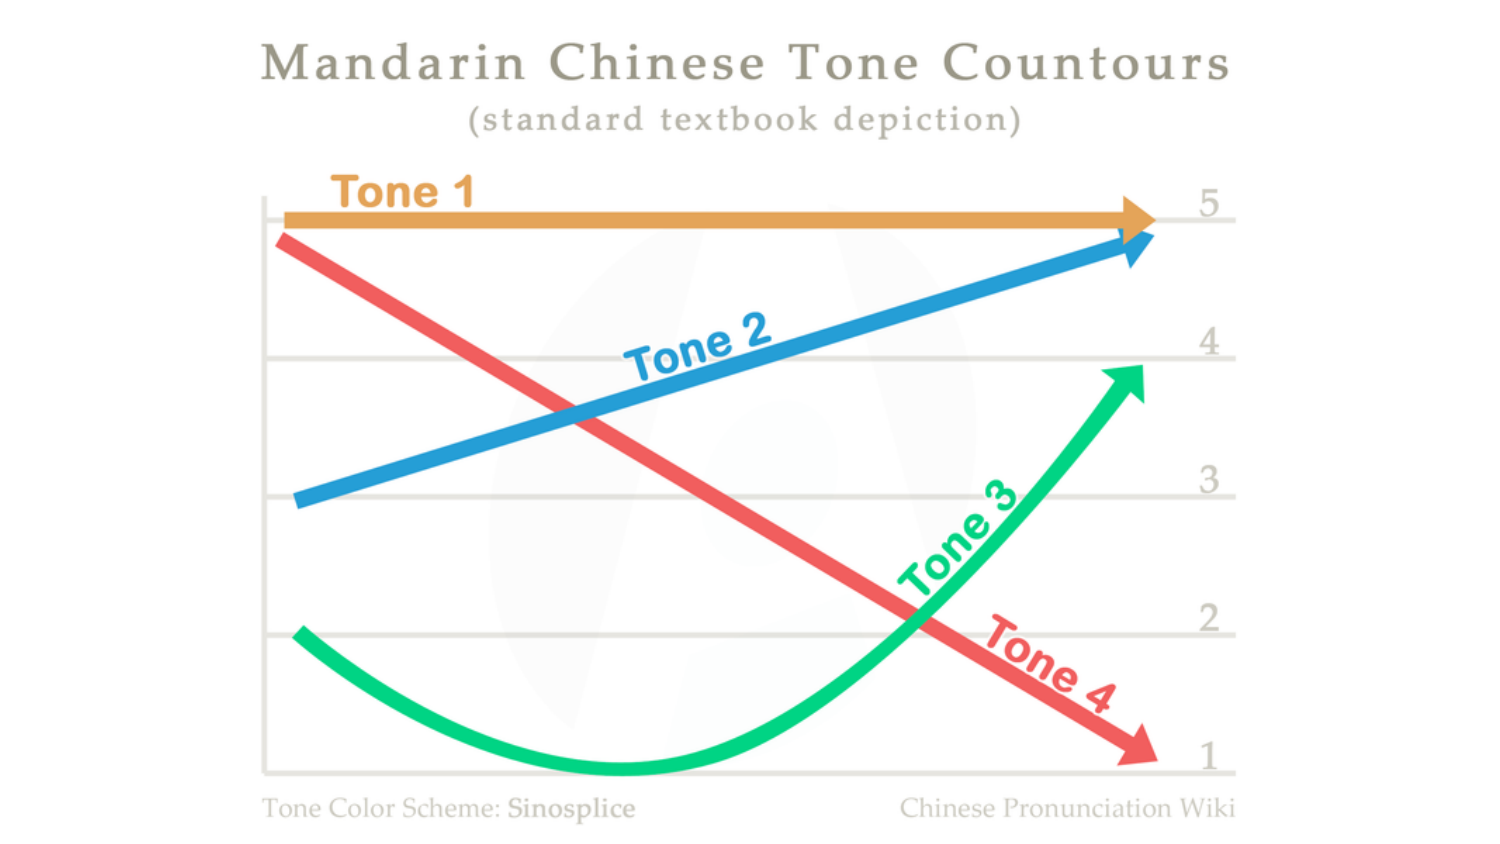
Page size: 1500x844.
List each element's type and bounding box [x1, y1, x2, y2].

picture [197, 0, 1303, 844]
